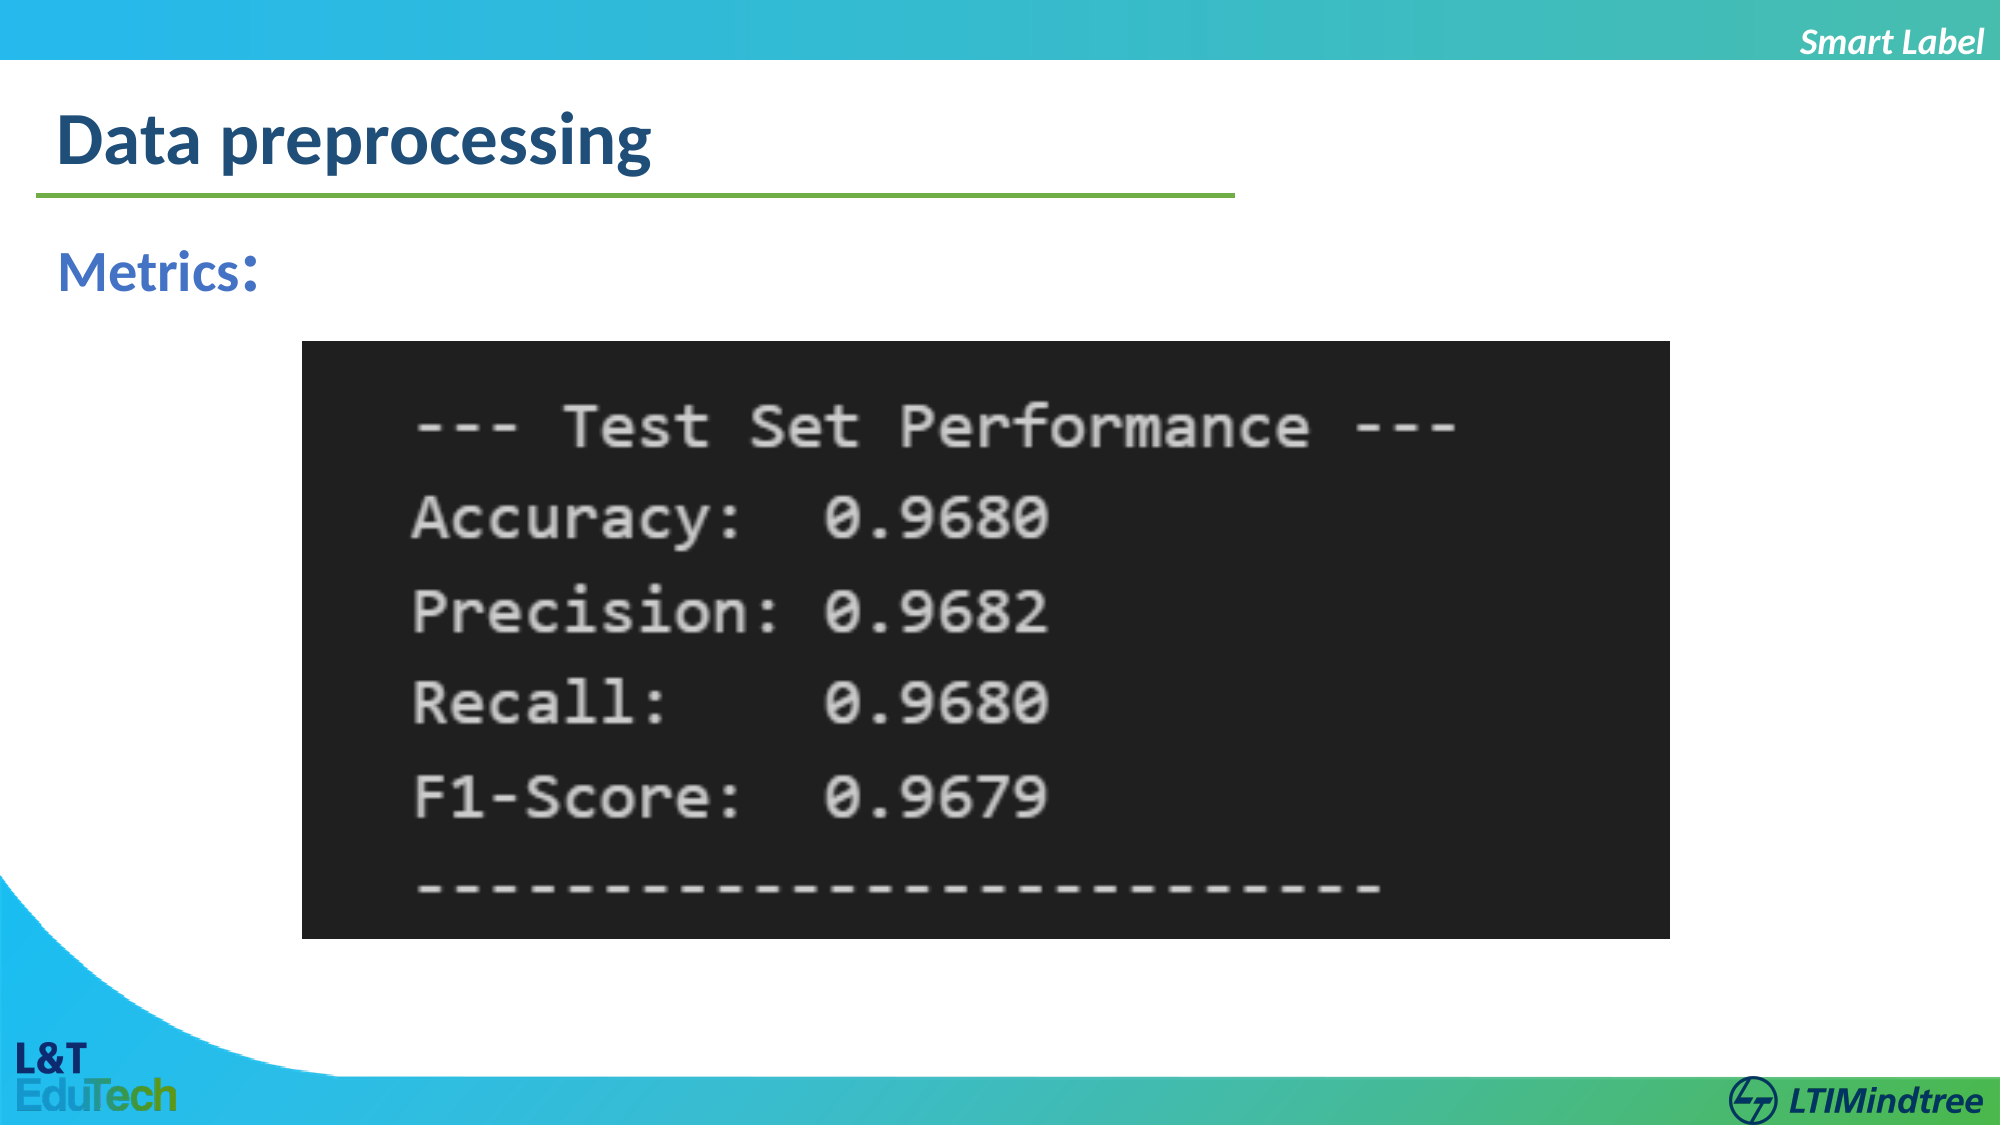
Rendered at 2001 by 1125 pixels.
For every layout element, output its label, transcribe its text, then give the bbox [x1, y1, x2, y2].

picture [302, 341, 1670, 939]
picture [0, 875, 2000, 1125]
text_box Smart Label [999, 9, 2000, 114]
text_box Data preprocessing [41, 82, 1785, 188]
list Metrics: [41, 208, 1931, 1072]
